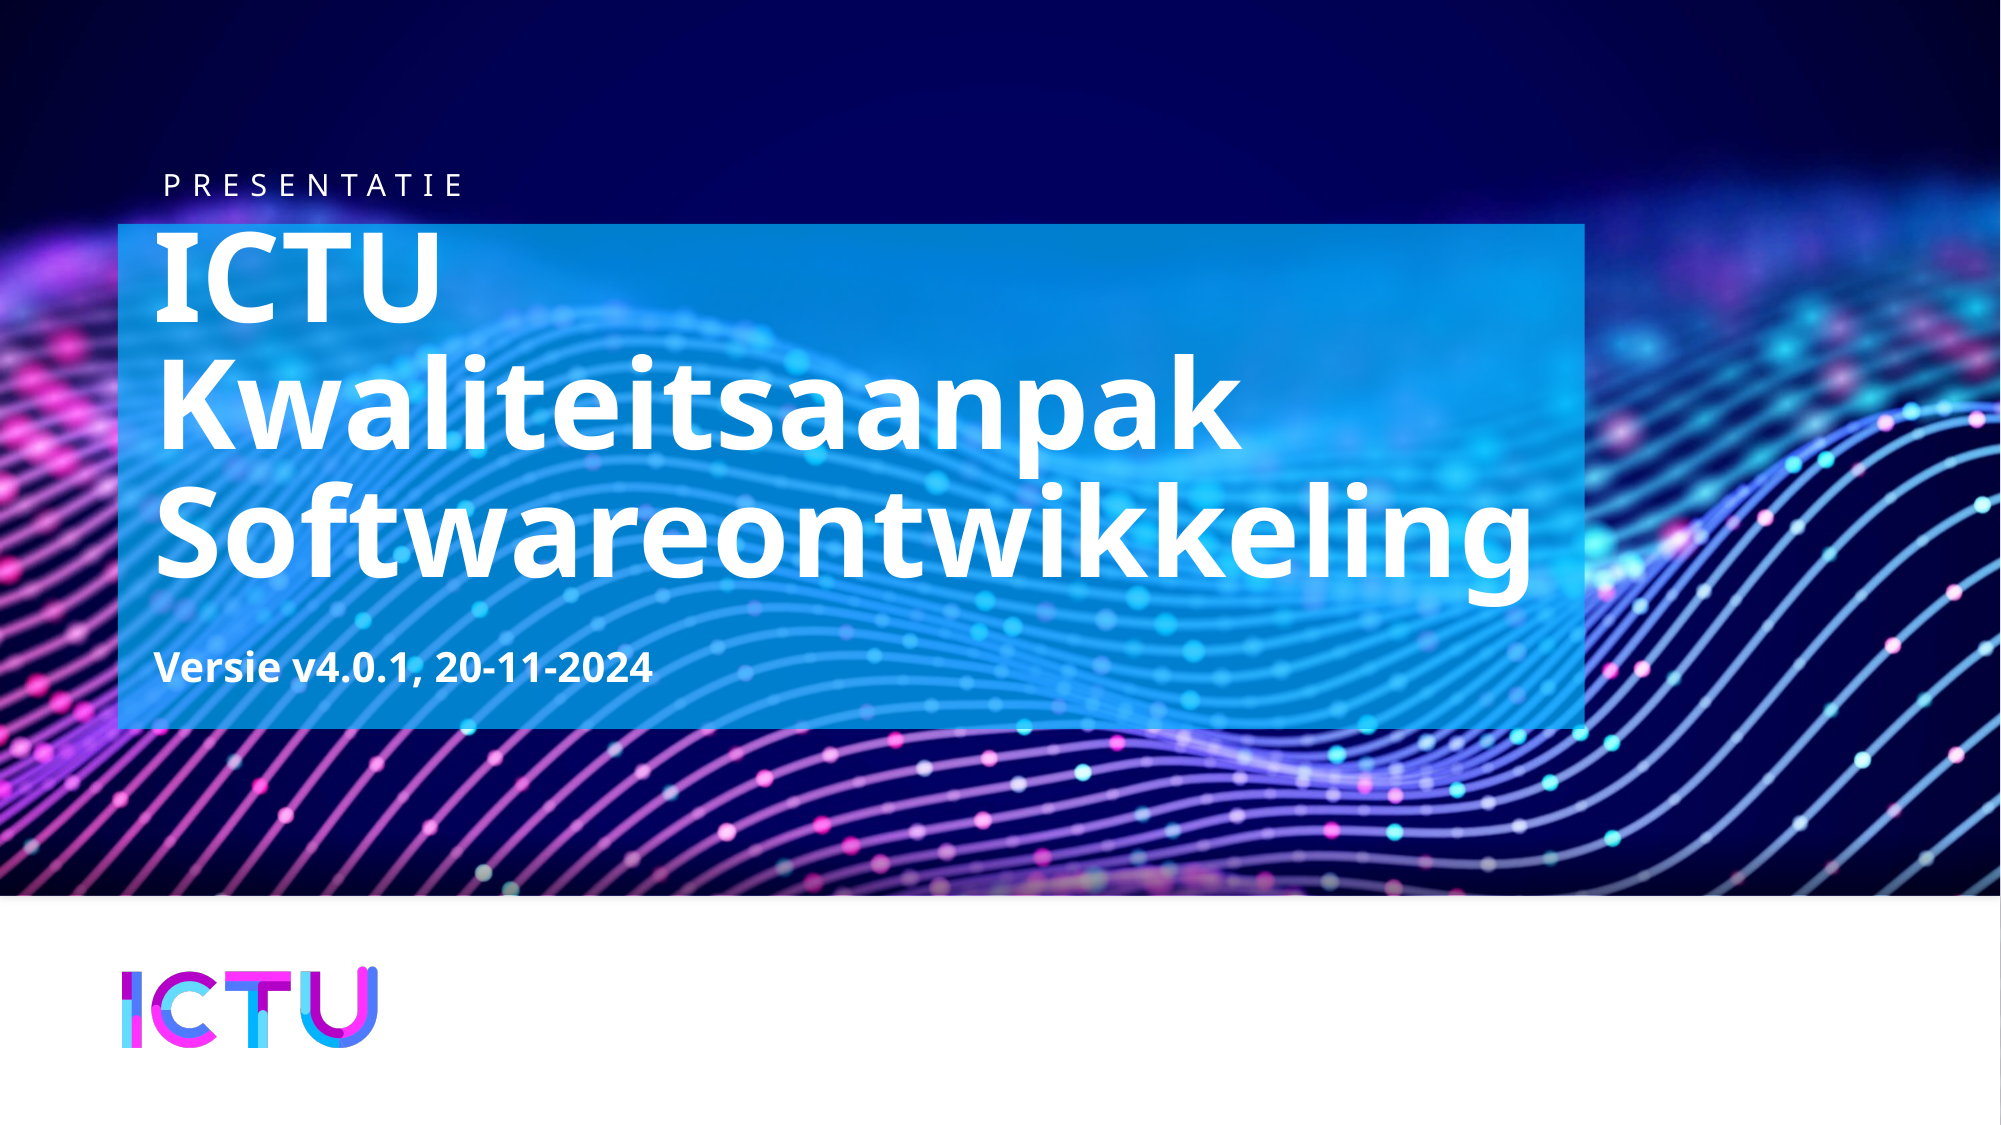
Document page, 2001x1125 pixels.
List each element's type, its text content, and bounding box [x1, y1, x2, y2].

title ICTU Kwaliteitsaanpak Softwareontwikkeling [117, 223, 1585, 729]
subtitle Versie v4.0.1, 20-11-2024 [117, 595, 1278, 730]
picture [0, 0, 2001, 1125]
